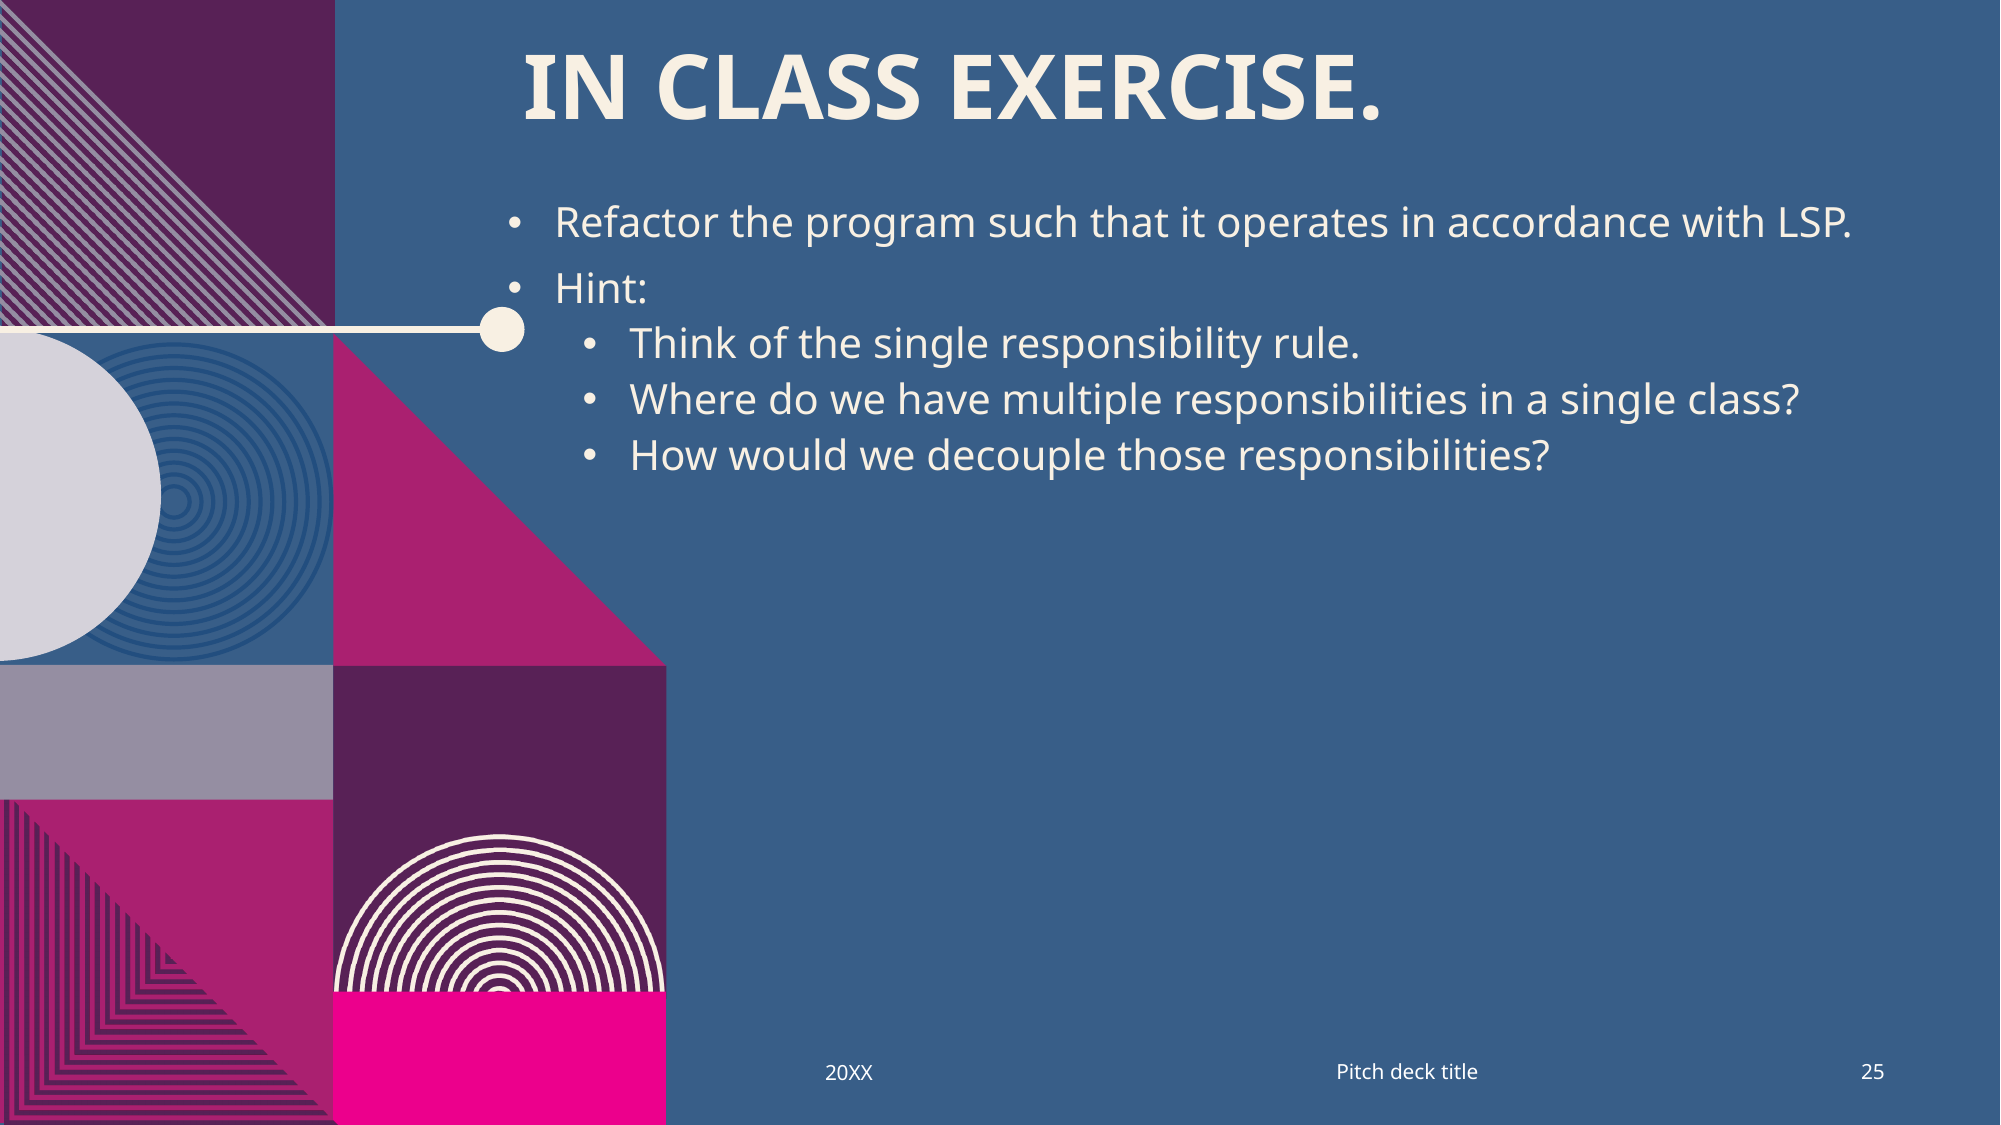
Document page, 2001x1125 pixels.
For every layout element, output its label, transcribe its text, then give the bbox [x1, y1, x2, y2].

slide_number 25 [1824, 1042, 1900, 1103]
picture [4, 791, 665, 1125]
picture [0, 0, 332, 326]
slide_number 20XX [810, 1042, 990, 1103]
text_box Refactor the program such that it operates in accordance with LSP. Hint: Think of the single responsibility rule. Where do we have multiple responsibilities in a single class? How would we decouple those responsibilities? [492, 194, 1955, 865]
title In class exercise. [508, 34, 1839, 147]
footer Pitch deck title [1219, 1041, 1595, 1102]
